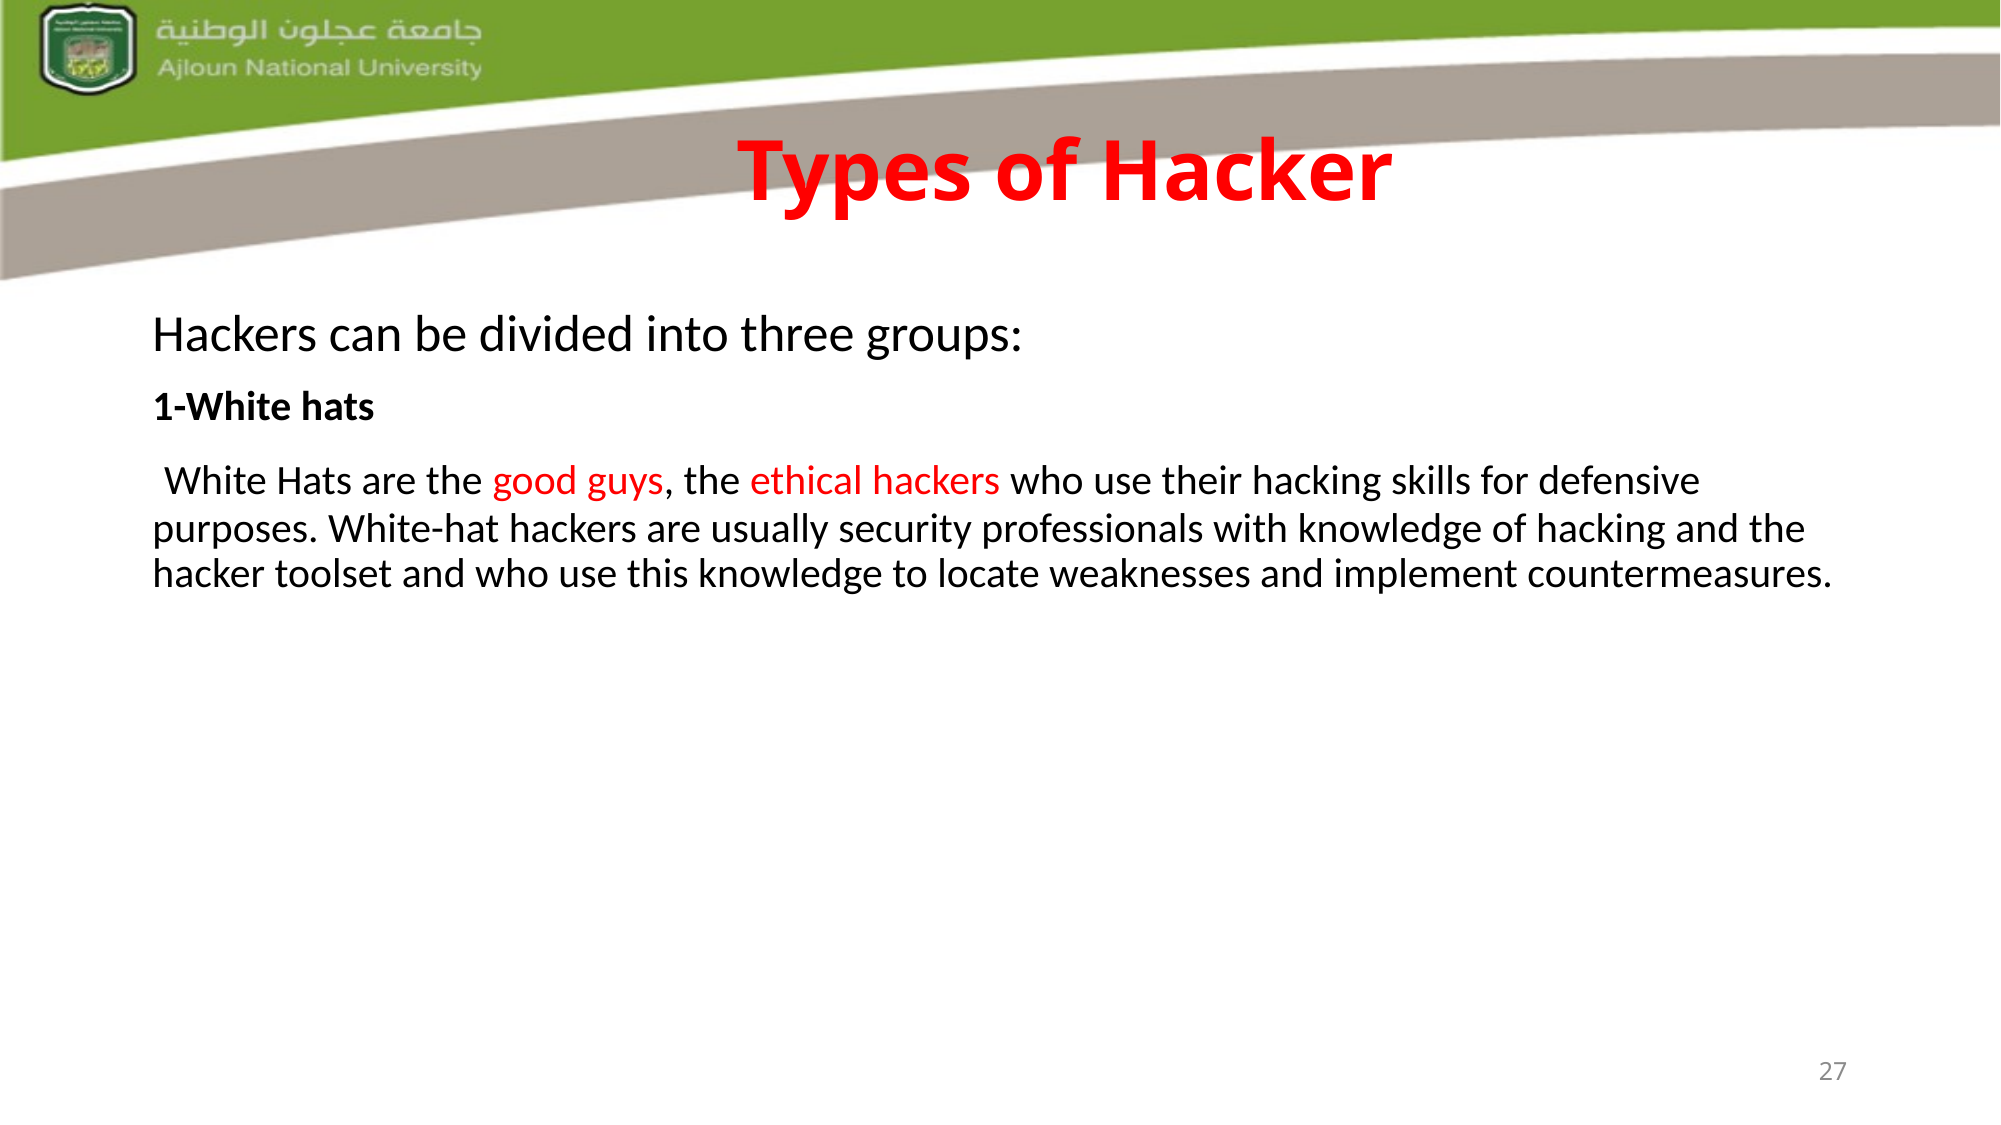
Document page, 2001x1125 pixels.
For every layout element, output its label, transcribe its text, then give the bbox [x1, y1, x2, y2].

title Types of Hacker [721, 111, 1447, 237]
picture [0, 0, 2001, 1125]
slide_number 27 [1412, 1042, 1863, 1103]
list Hackers can be divided into three groups: 1-White hats White Hats are the good guys, the ethical hackers who use their hacking skills for defensive purposes. White-hat hackers are usually security professionals with knowledge of hacking and the hacker toolset and who use this knowledge to locate weaknesses and implement countermeasures. [137, 299, 1863, 1014]
